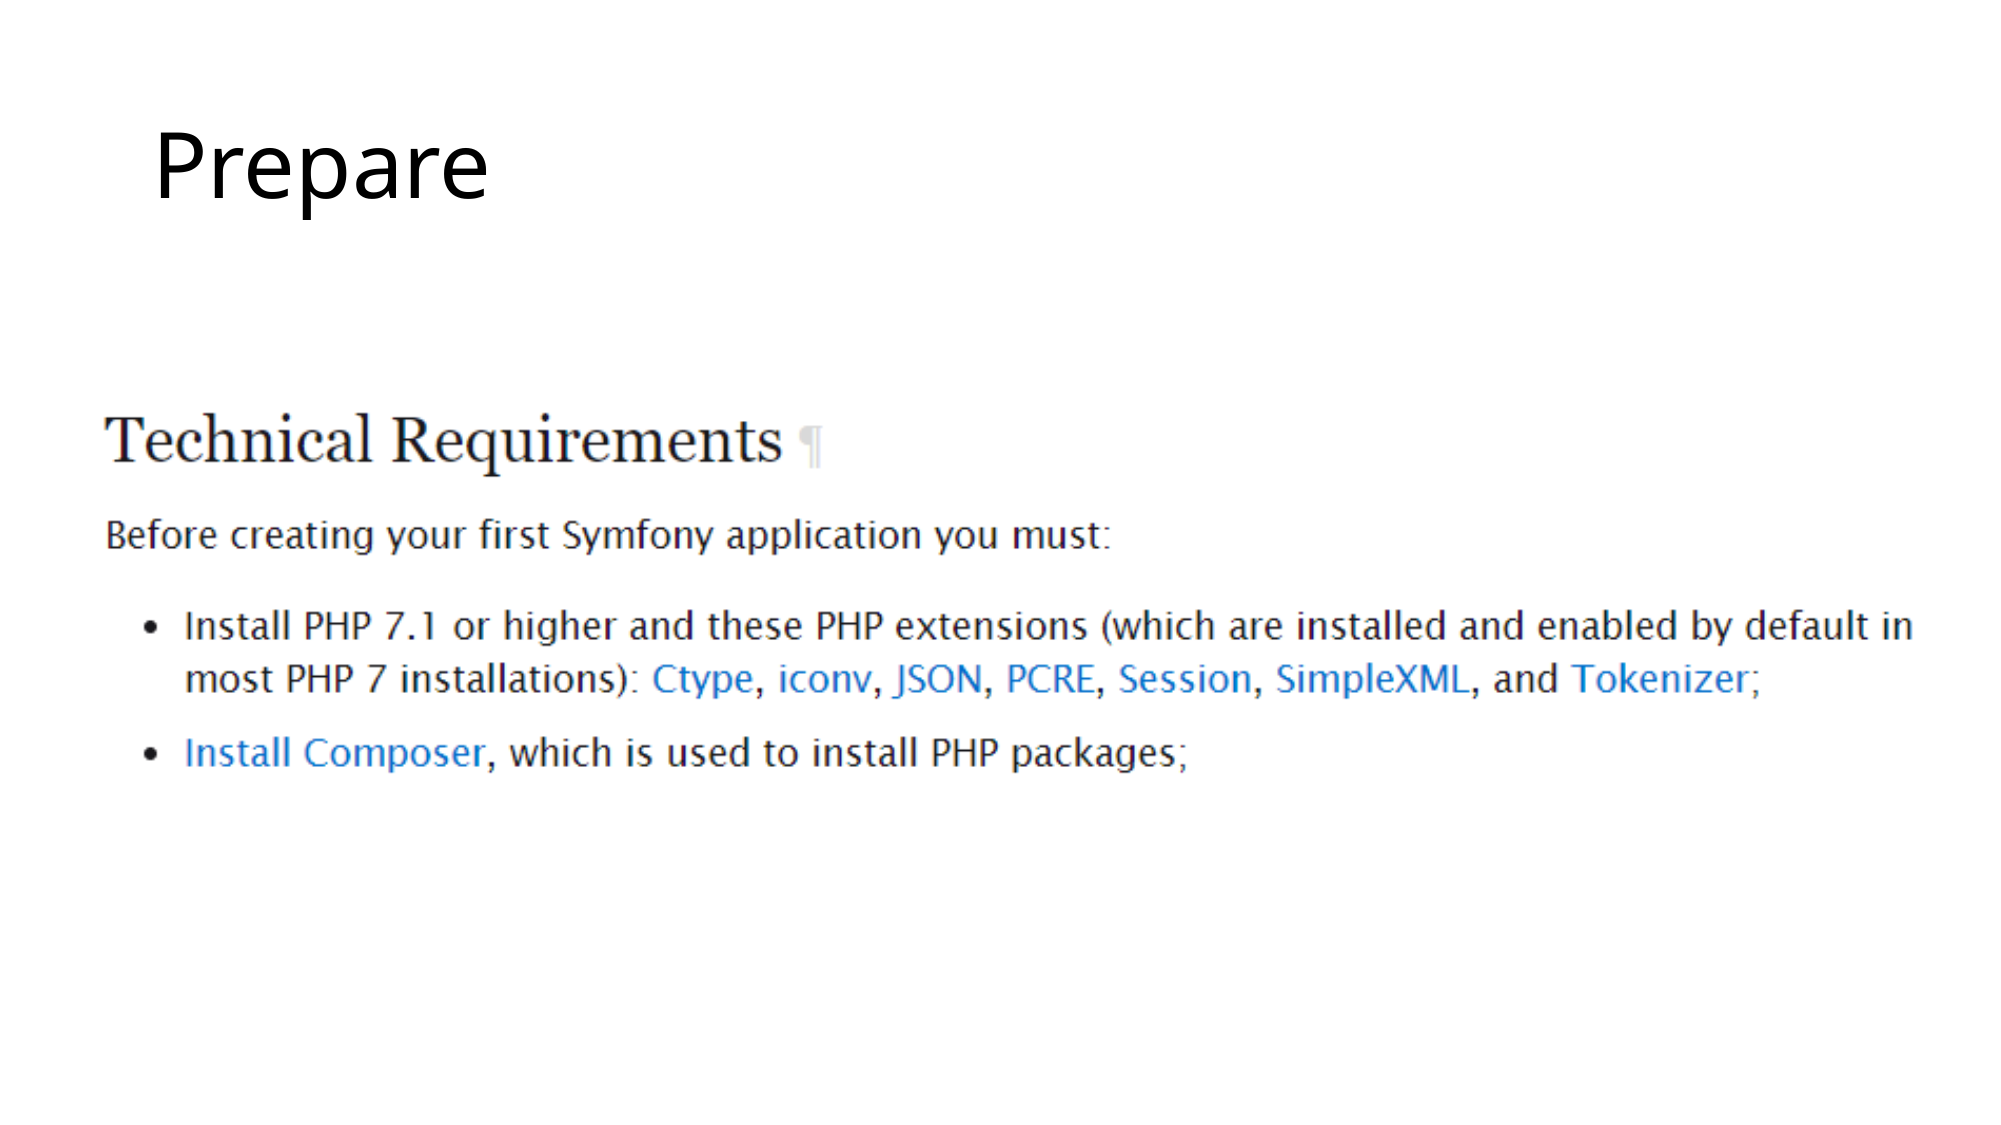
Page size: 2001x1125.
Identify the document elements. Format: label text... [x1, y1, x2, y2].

title Prepare [137, 59, 1863, 278]
picture [92, 401, 1942, 805]
